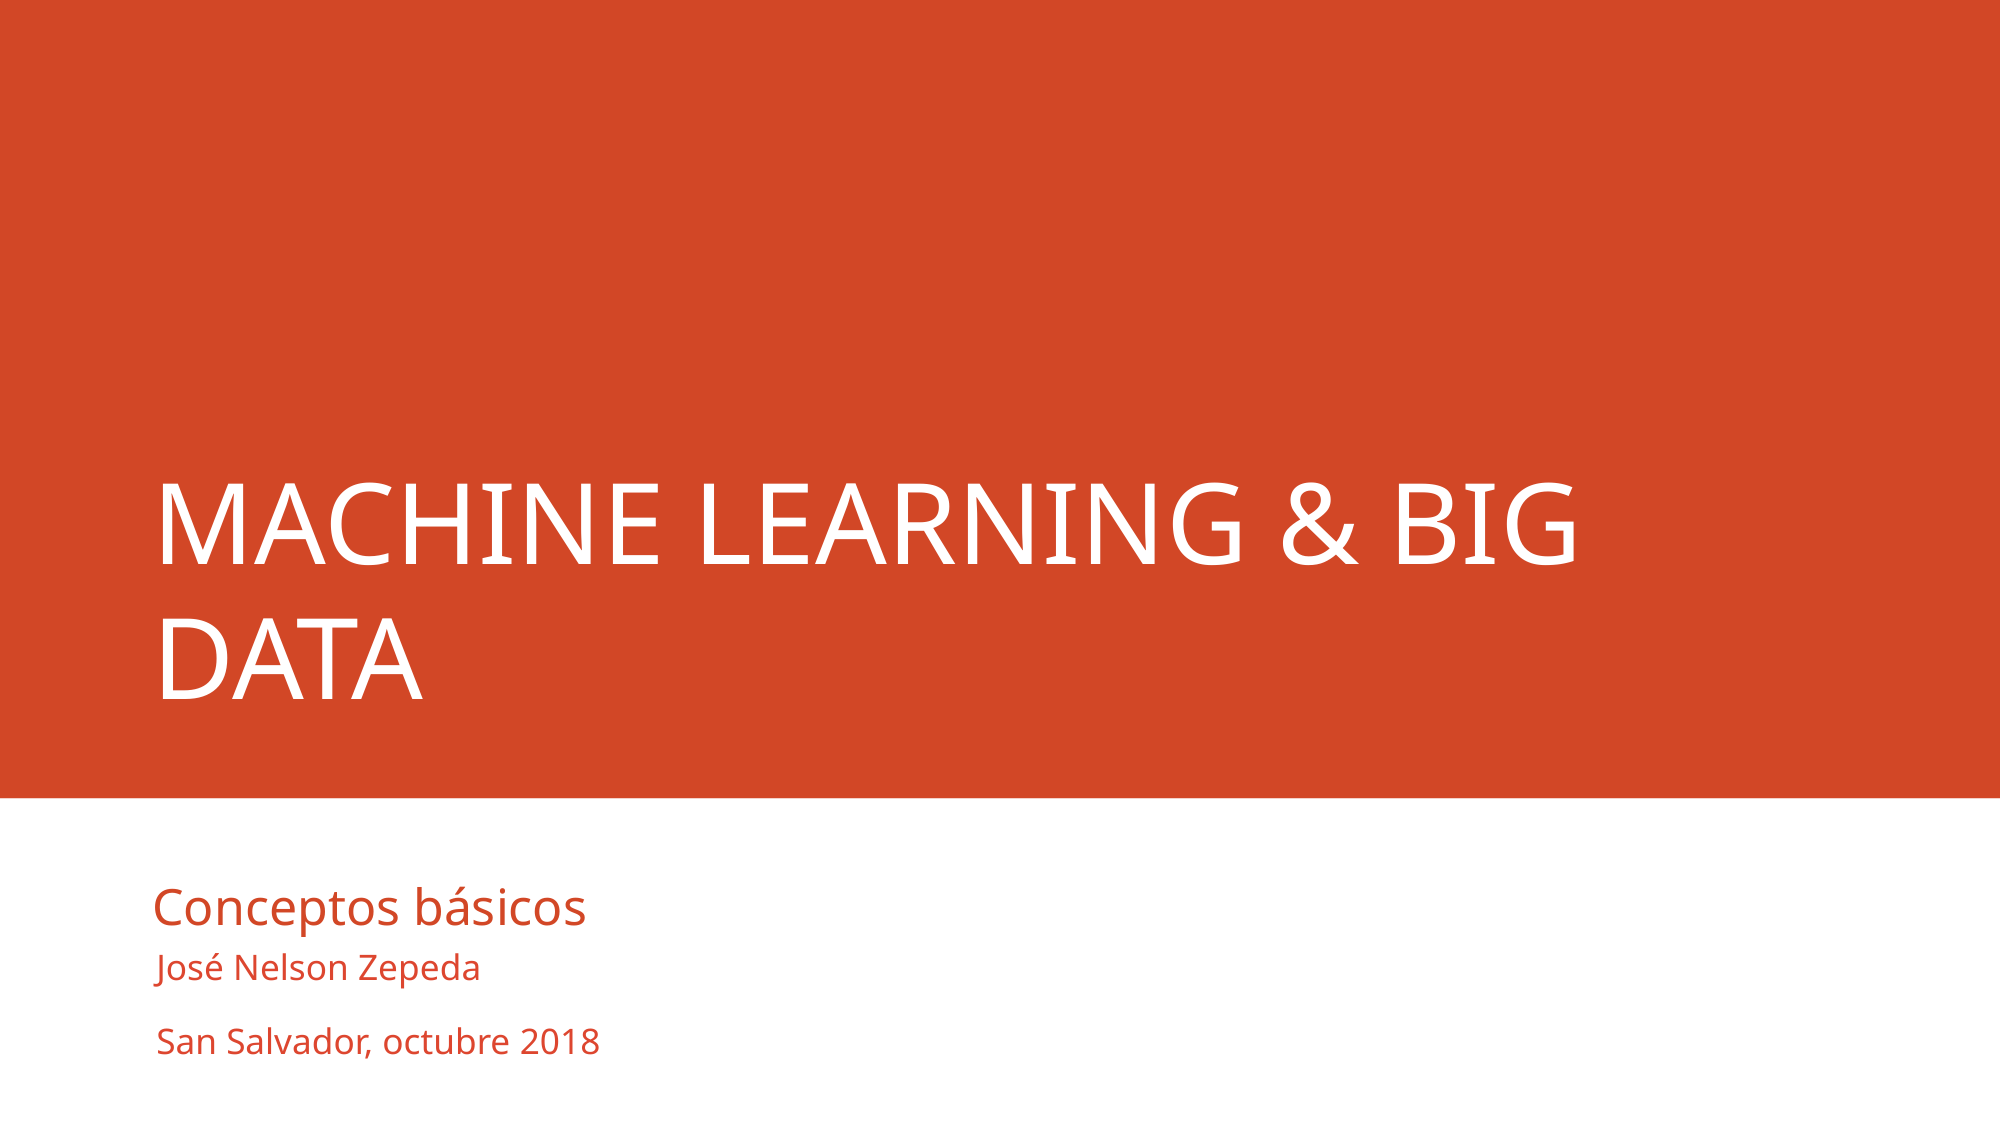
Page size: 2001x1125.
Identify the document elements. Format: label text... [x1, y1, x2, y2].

title Machine learning & big data [137, 338, 1863, 730]
subtitle Conceptos básicos [137, 838, 1454, 1025]
text_box José Nelson Zepeda San Salvador, octubre 2018 [141, 916, 1562, 1070]
